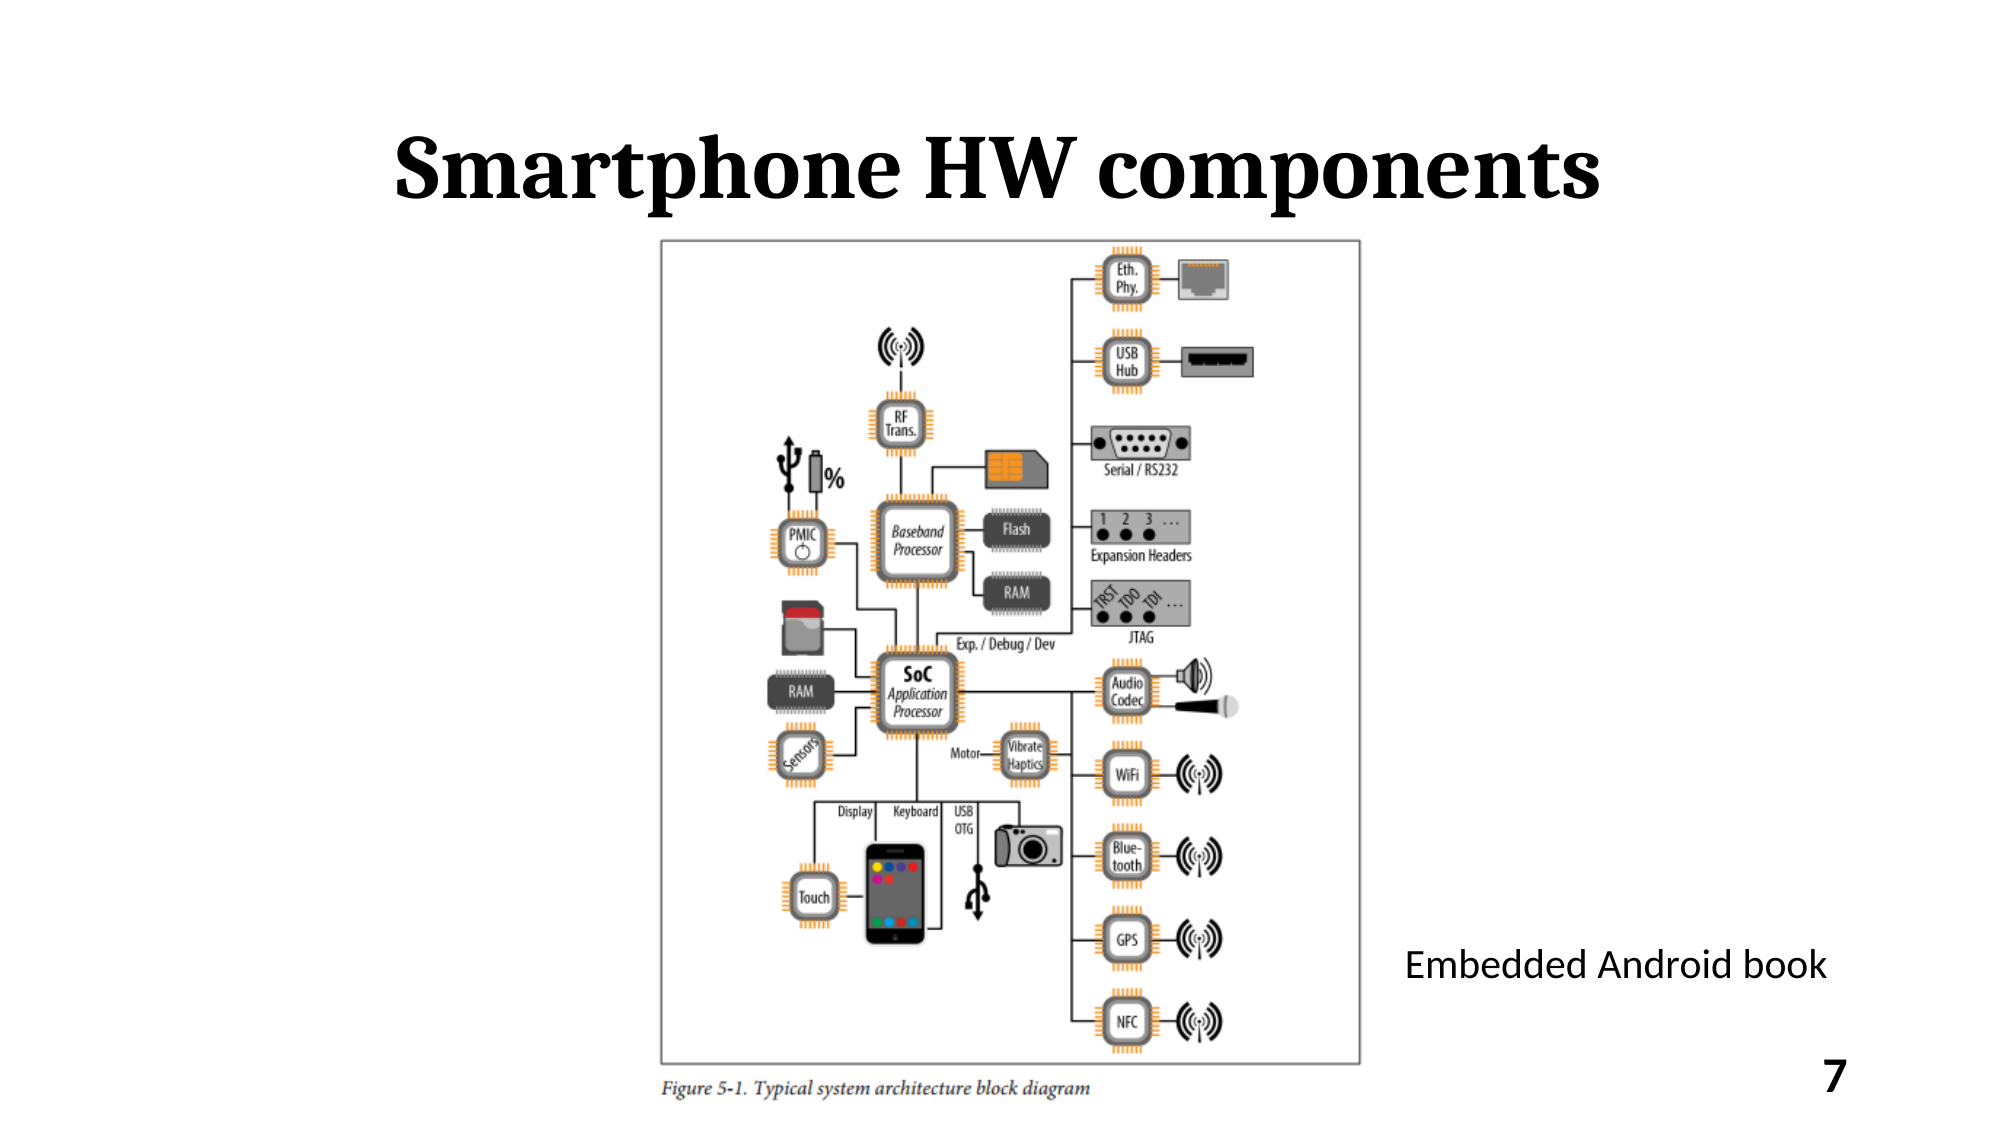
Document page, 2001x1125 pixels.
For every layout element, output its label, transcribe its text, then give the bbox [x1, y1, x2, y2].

text_box Embedded Android book [1389, 929, 1846, 996]
picture [653, 228, 1373, 1102]
title Smartphone HW components [137, 59, 1863, 278]
slide_number ‹#› [1412, 1042, 1863, 1103]
